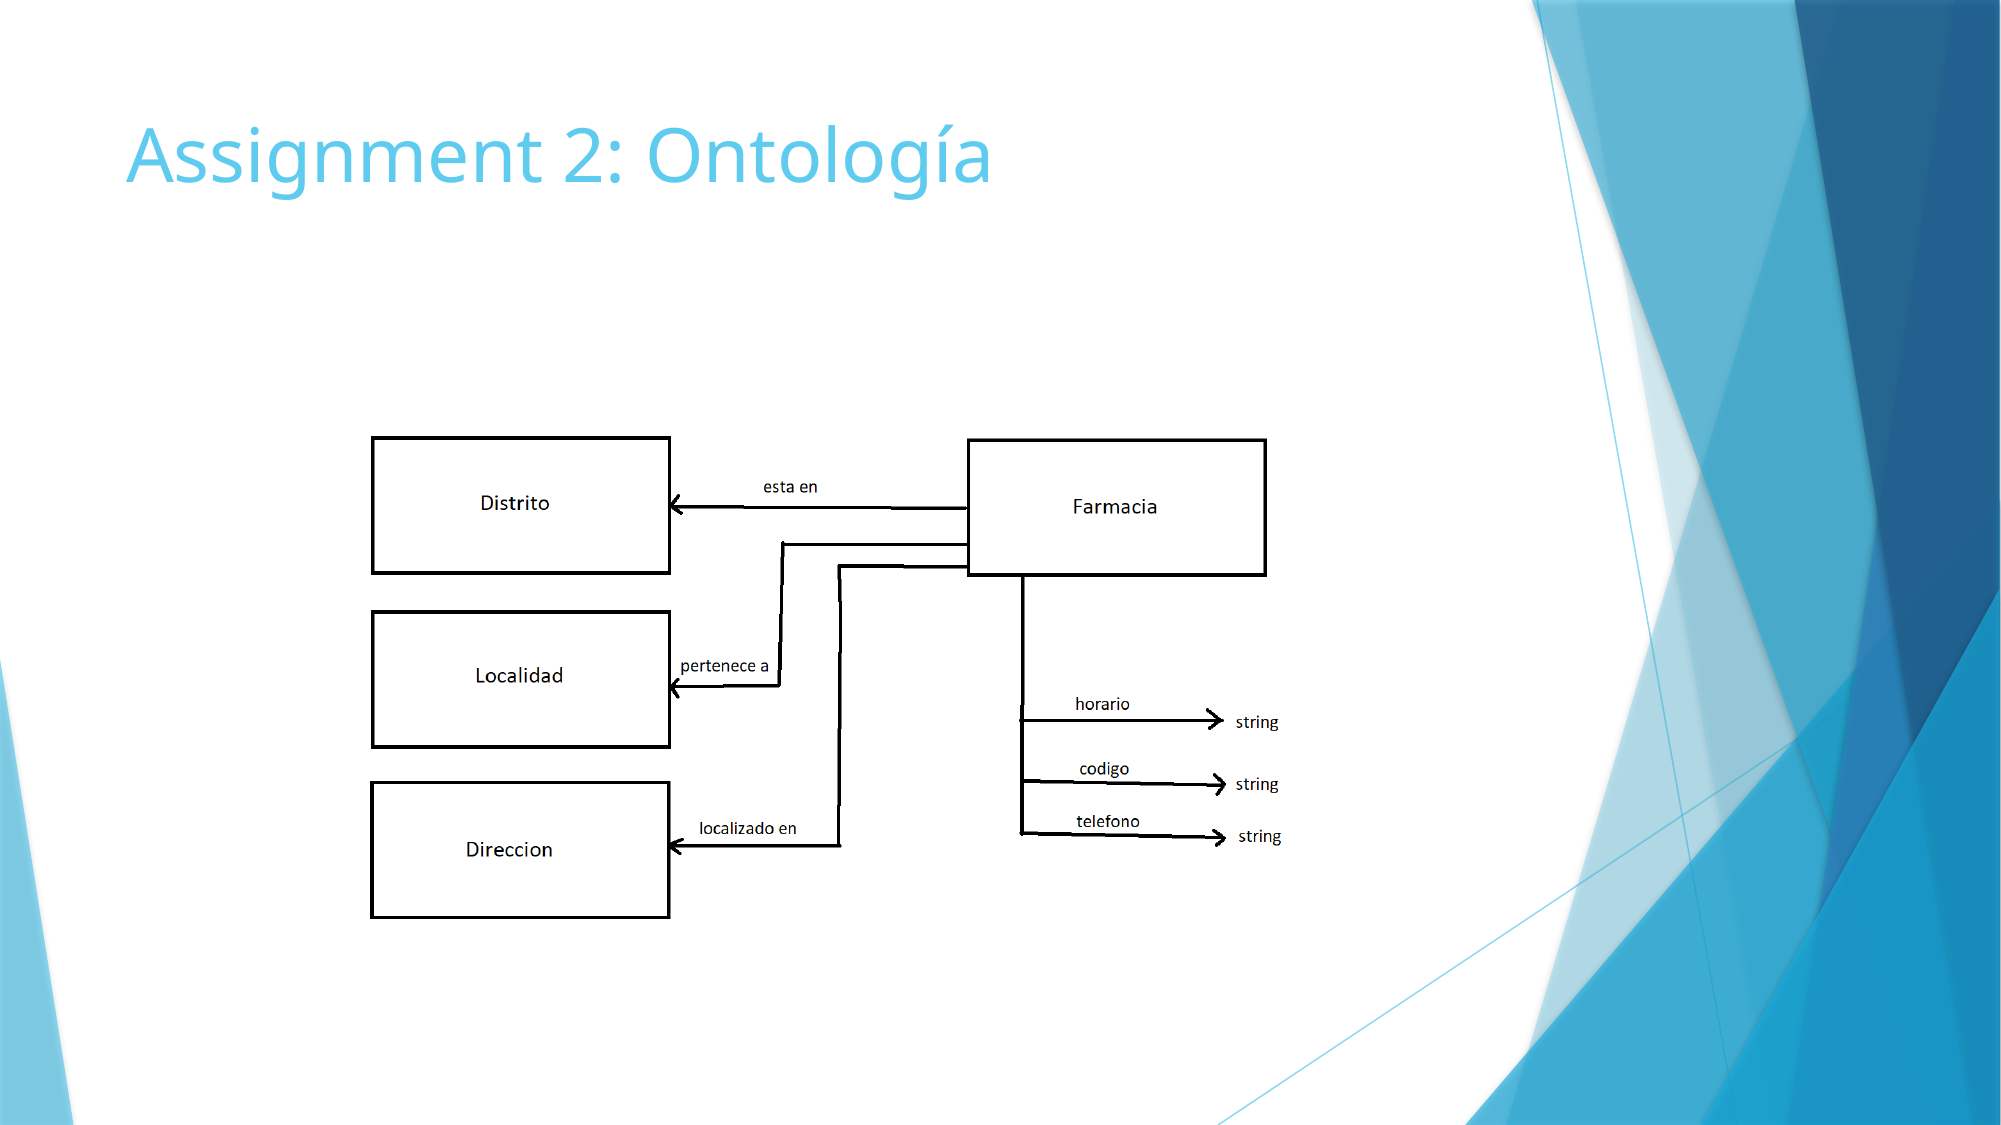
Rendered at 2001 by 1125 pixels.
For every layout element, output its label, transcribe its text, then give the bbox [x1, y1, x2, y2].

title Assignment 2: Ontología [111, 99, 1522, 317]
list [332, 406, 1300, 940]
